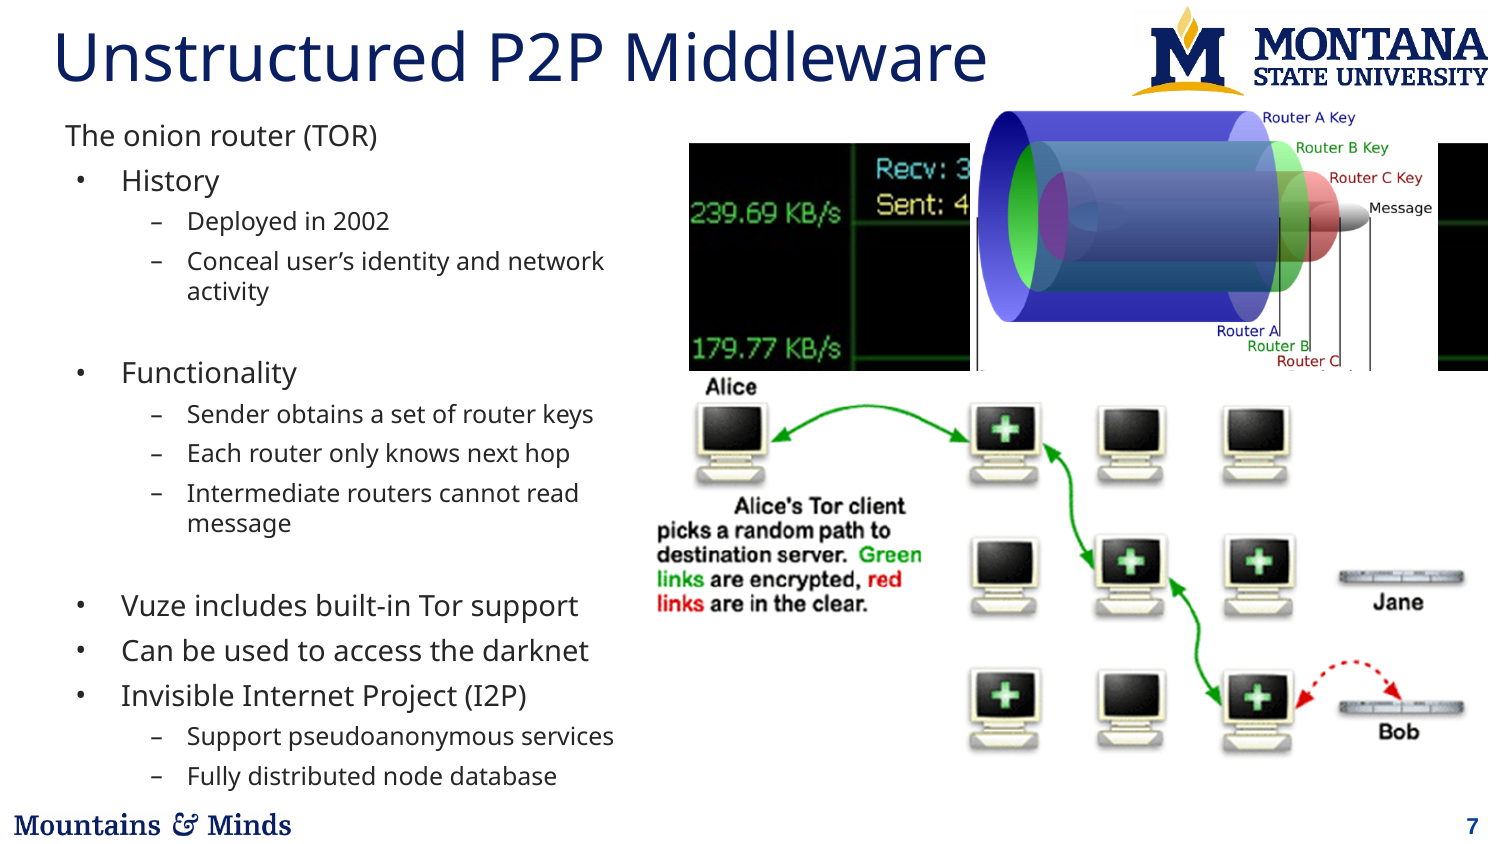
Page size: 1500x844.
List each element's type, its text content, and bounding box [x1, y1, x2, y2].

list The onion router (TOR) History Deployed in 2002 Conceal user’s identity and network activity Functionality Sender obtains a set of router keys Each router only knows next hop Intermediate routers cannot read message Vuze includes built-in Tor support Can be used to access the darknet Invisible Internet Project (I2P) Support pseudoanonymous services Fully distributed node database [50, 109, 663, 747]
picture [649, 6, 1495, 802]
picture [12, 810, 294, 836]
title Unstructured P2P Middleware [37, 9, 1125, 100]
